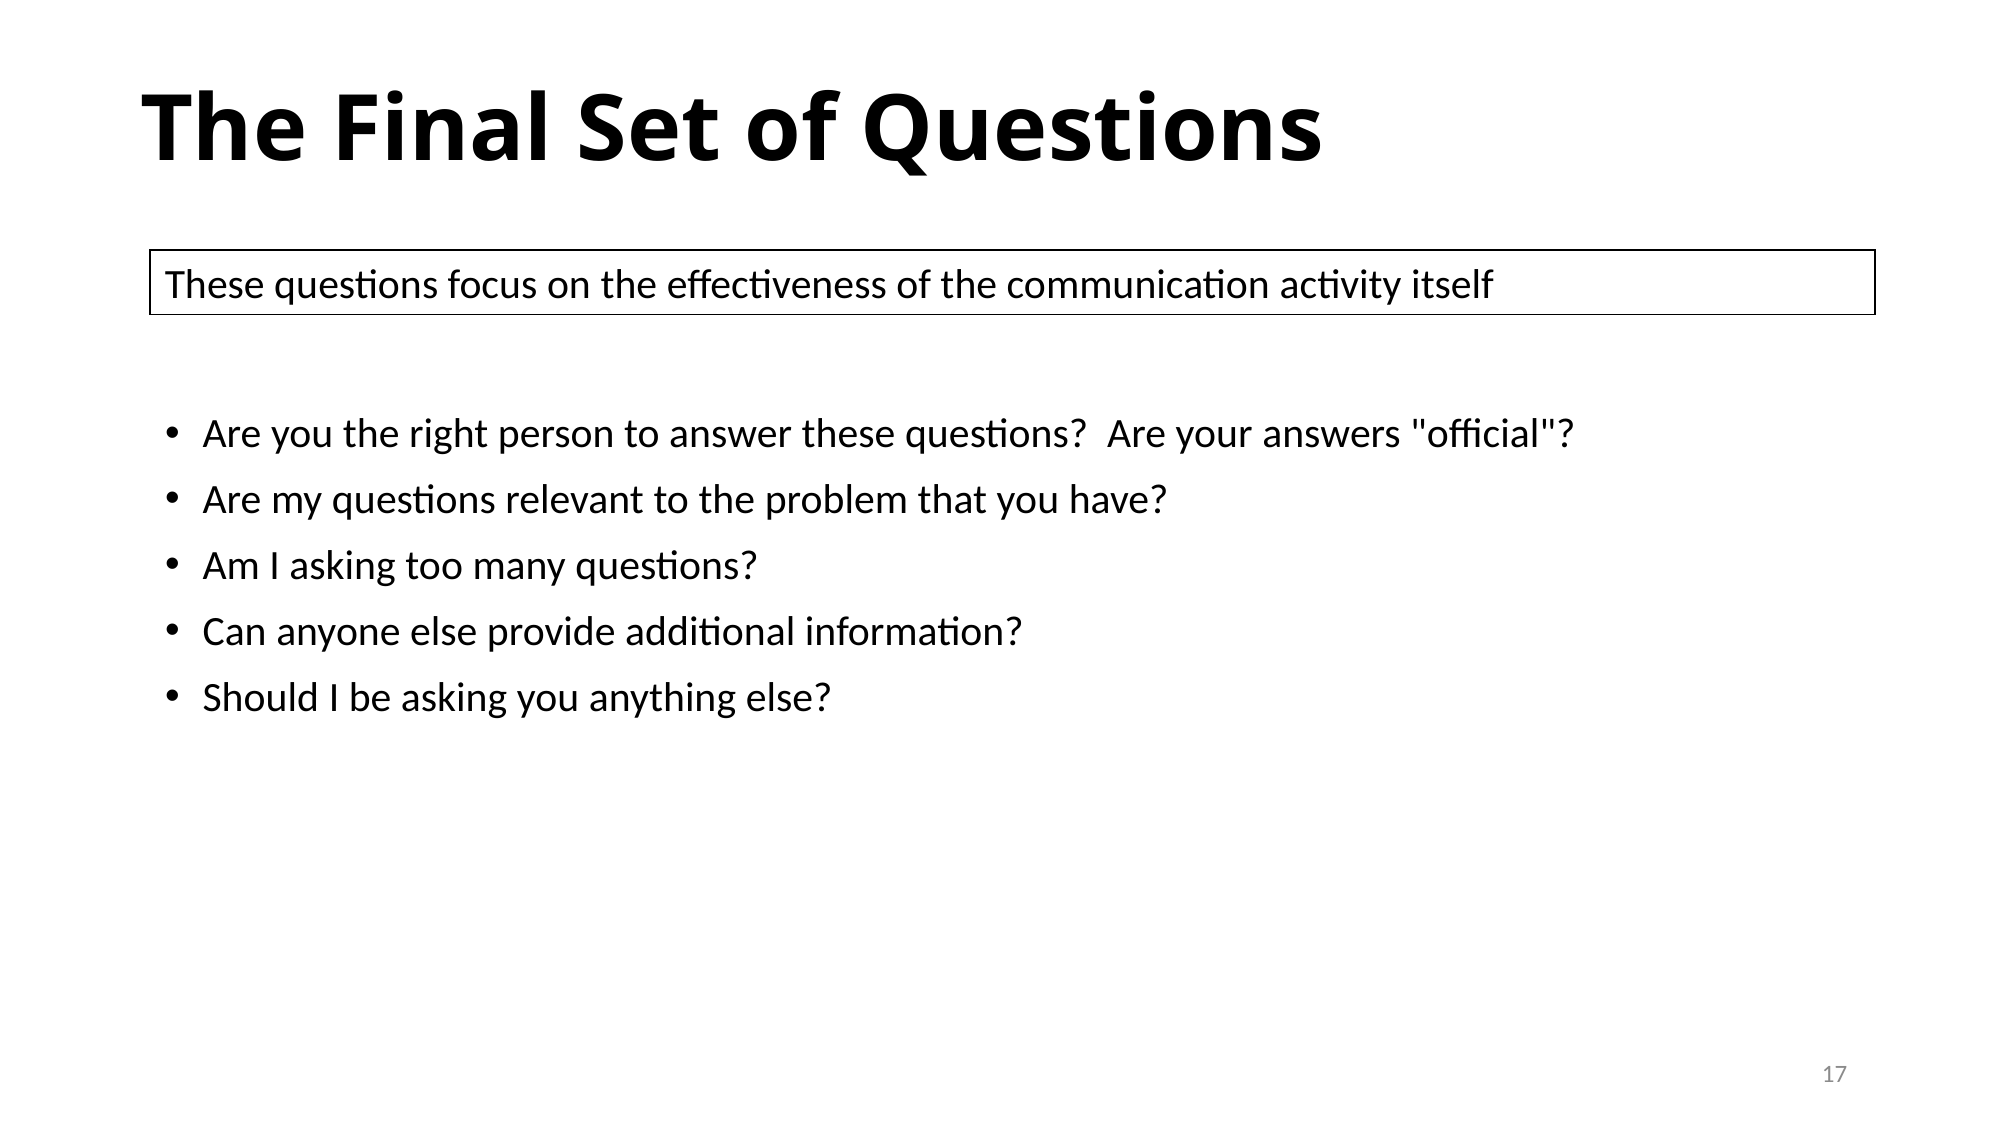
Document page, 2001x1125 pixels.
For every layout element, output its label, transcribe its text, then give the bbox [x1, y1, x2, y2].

slide_number 17 [1412, 1042, 1863, 1103]
list Are you the right person to answer these questions? Are your answers "official"? Are my questions relevant to the problem that you have? Am I asking too many questions? Can anyone else provide additional information? Should I be asking you anything else? [150, 404, 1925, 955]
title The Final Set of Questions [125, 60, 1400, 203]
text_box These questions focus on the effectiveness of the communication activity itself [149, 249, 1875, 315]
